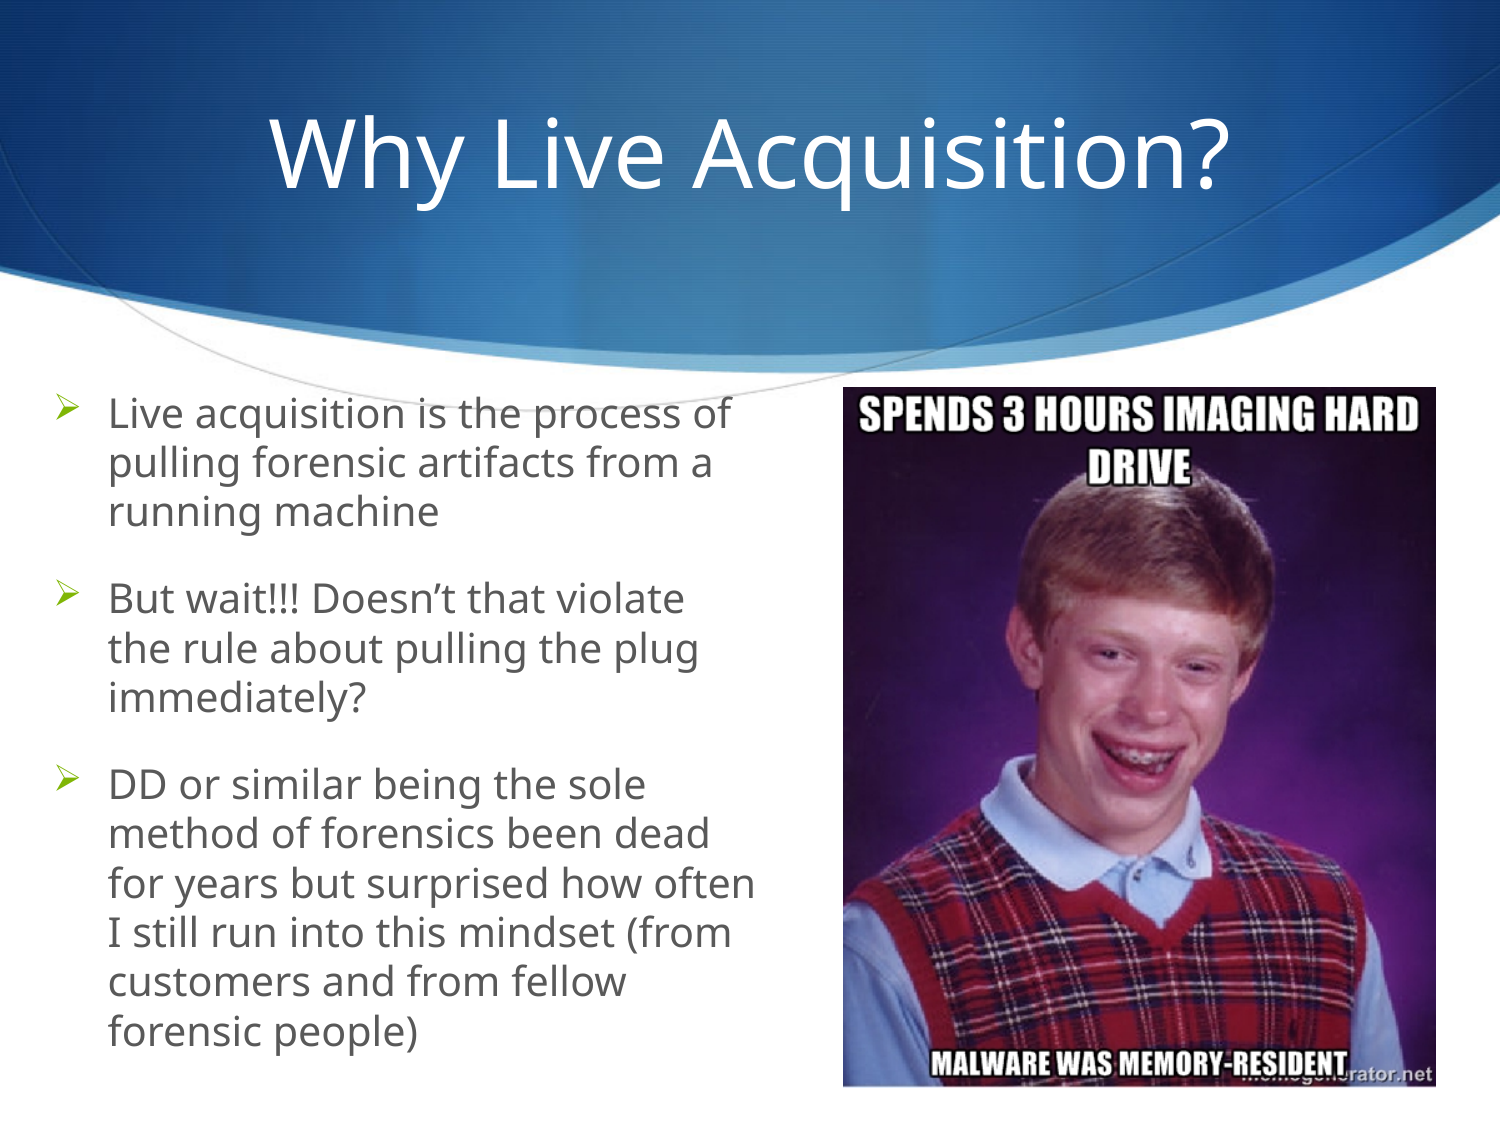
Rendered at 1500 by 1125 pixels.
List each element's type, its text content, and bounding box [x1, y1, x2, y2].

list Live acquisition is the process of pulling forensic artifacts from a running machine But wait!!! Doesn’t that violate the rule about pulling the plug immediately? DD or similar being the sole method of forensics been dead for years but surprised how often I still run into this mindset (from customers and from fellow forensic people) [38, 379, 773, 1067]
title Why Live Acquisition? [75, 56, 1425, 245]
picture [0, 0, 1500, 1125]
